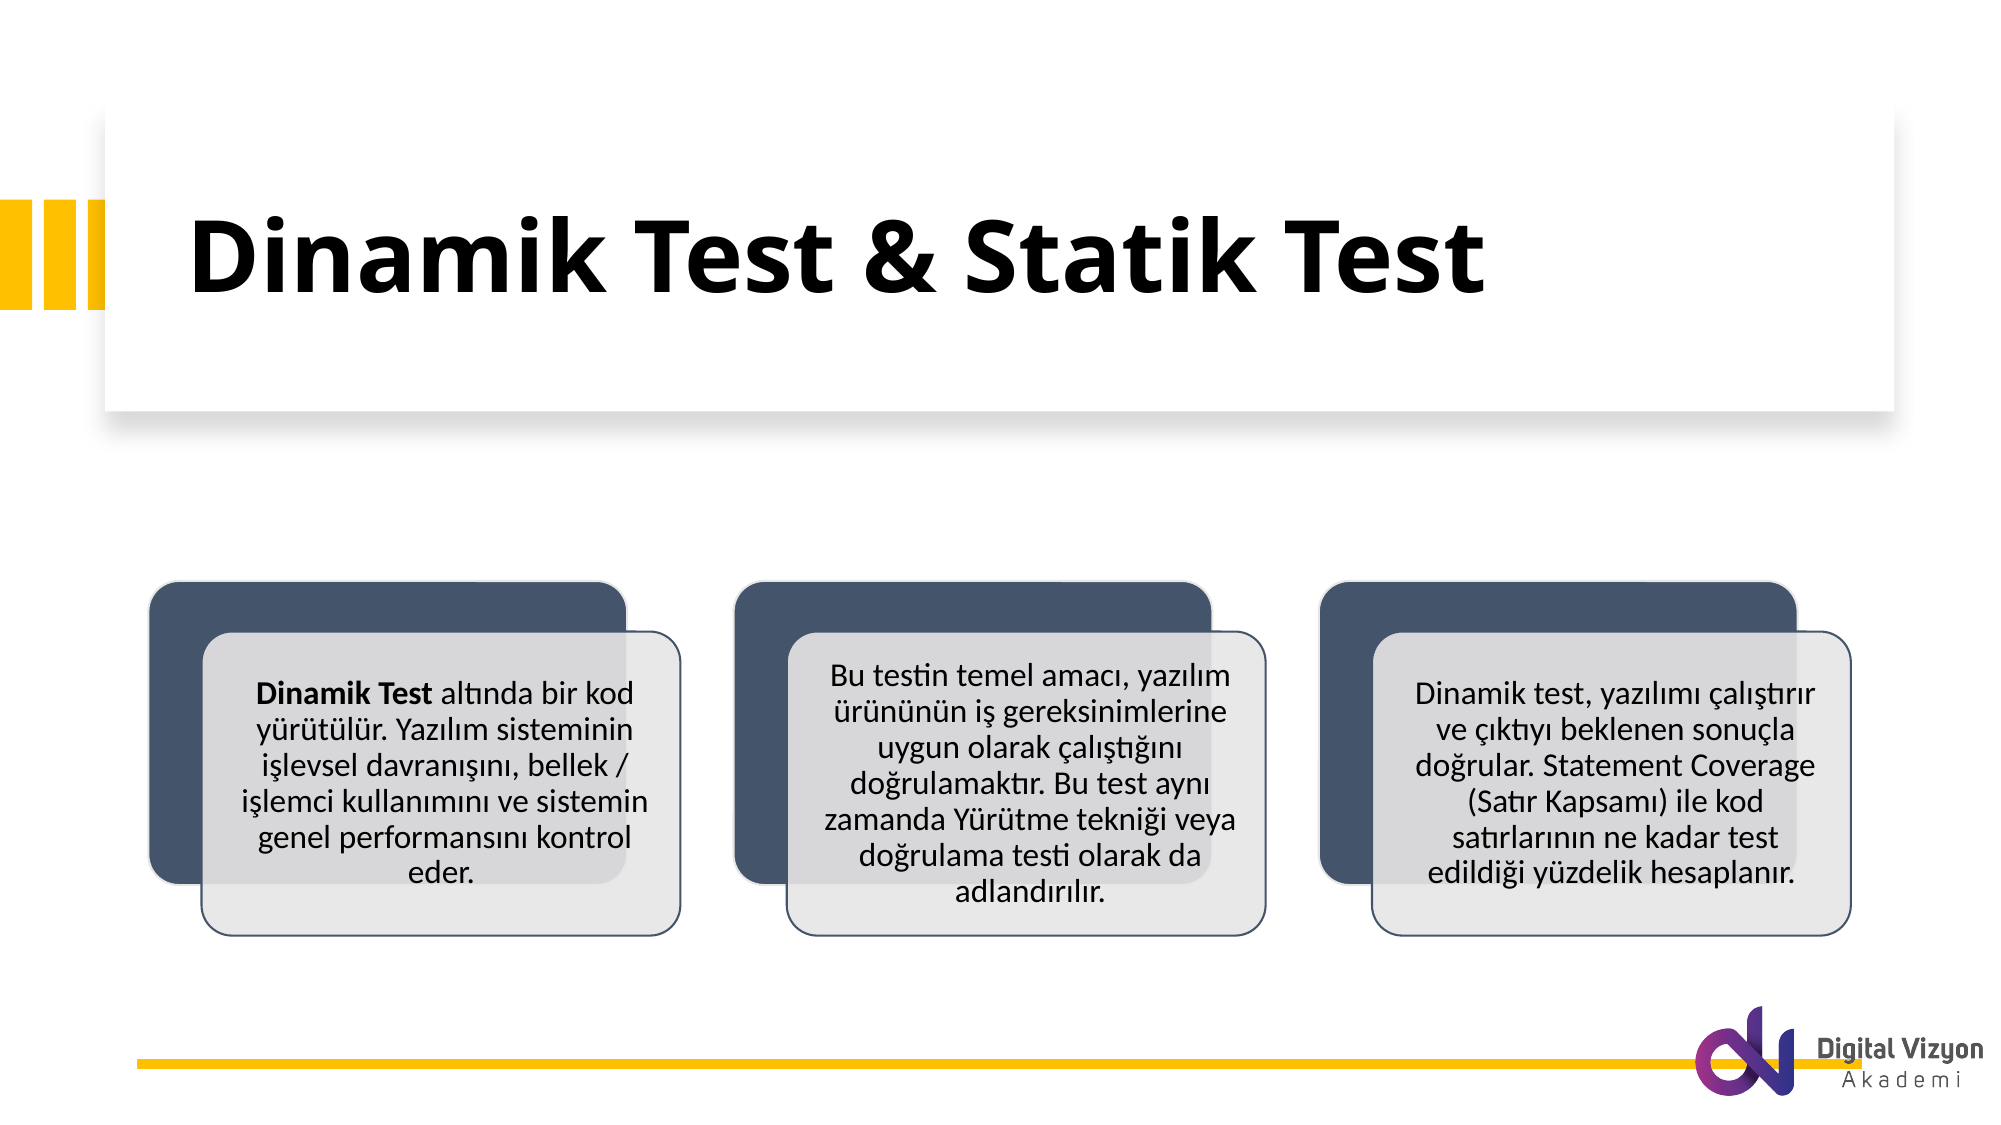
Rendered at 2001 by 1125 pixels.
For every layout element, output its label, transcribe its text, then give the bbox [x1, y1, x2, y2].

picture [1695, 1006, 1983, 1096]
text_box [104, 100, 1895, 412]
text_box [0, 0, 2000, 1125]
title Dinamik Test & Statik Test [171, 132, 1840, 388]
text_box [0, 199, 120, 311]
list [148, 494, 1851, 1022]
